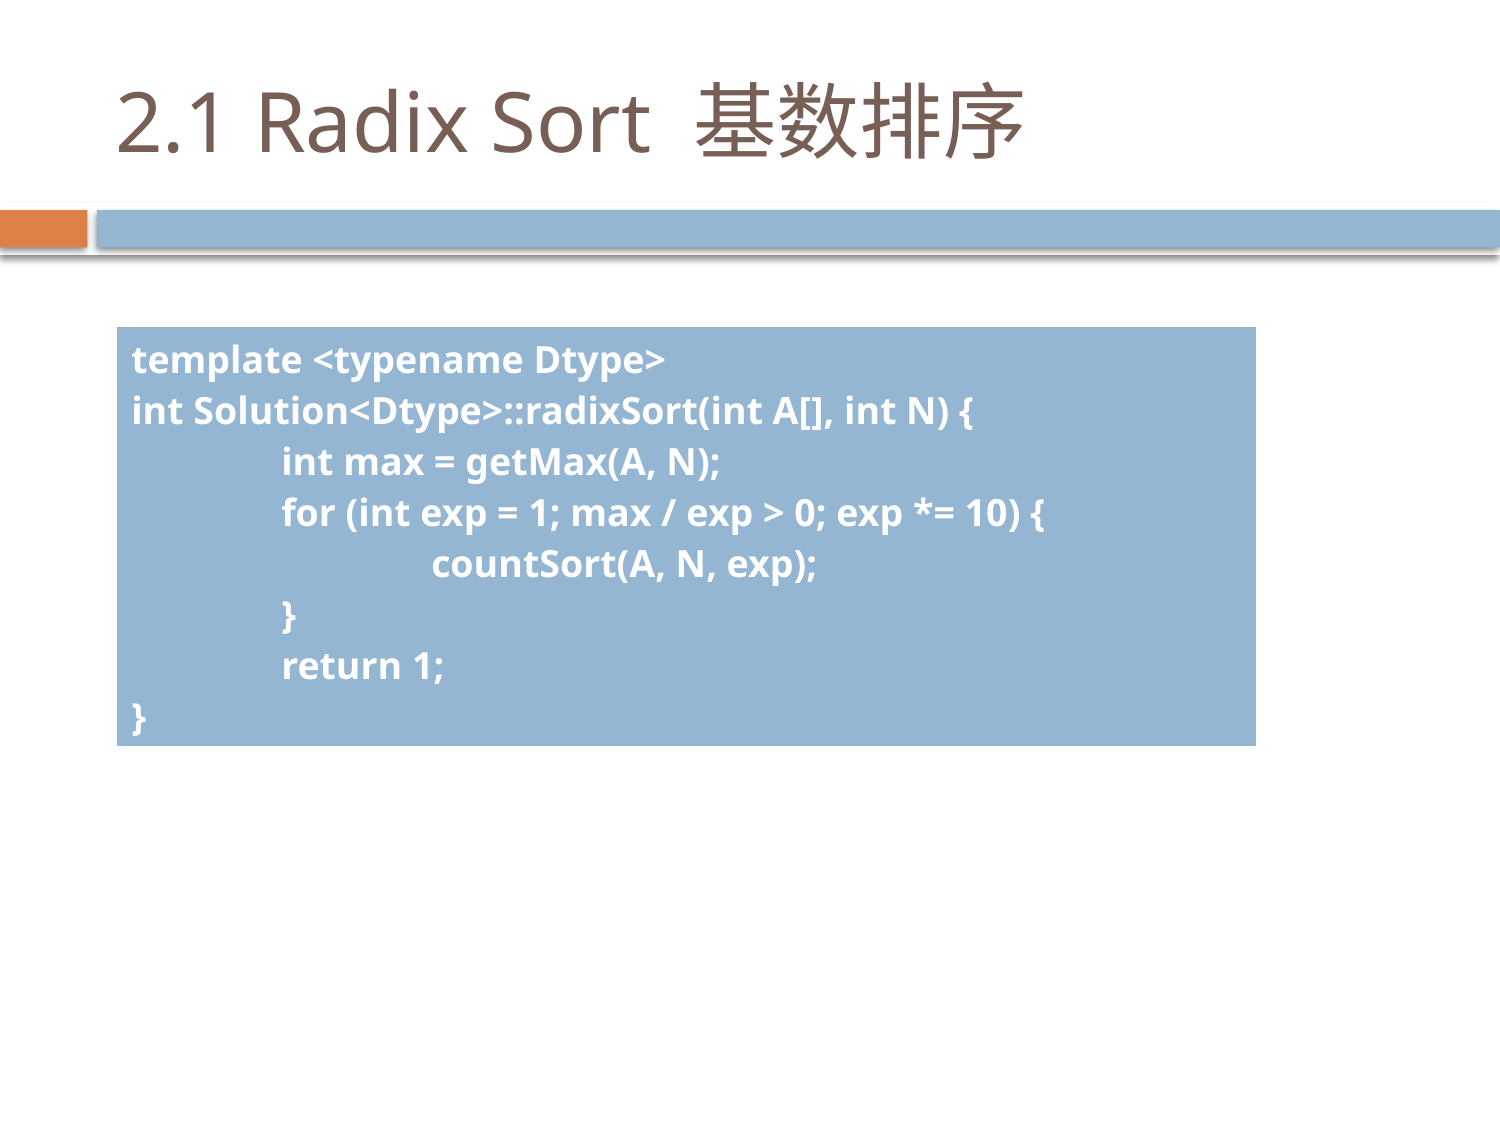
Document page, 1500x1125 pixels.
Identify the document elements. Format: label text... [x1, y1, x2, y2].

title 2.1 Radix Sort 基数排序 [100, 37, 1438, 200]
table_header template <typename Dtype> int Solution<Dtype>::radixSort(int A[], int N) { int max = getMax(A, N); for (int exp = 1; max / exp > 0; exp *= 10) { countSort(A, N, exp); } return 1; } [117, 327, 1256, 746]
